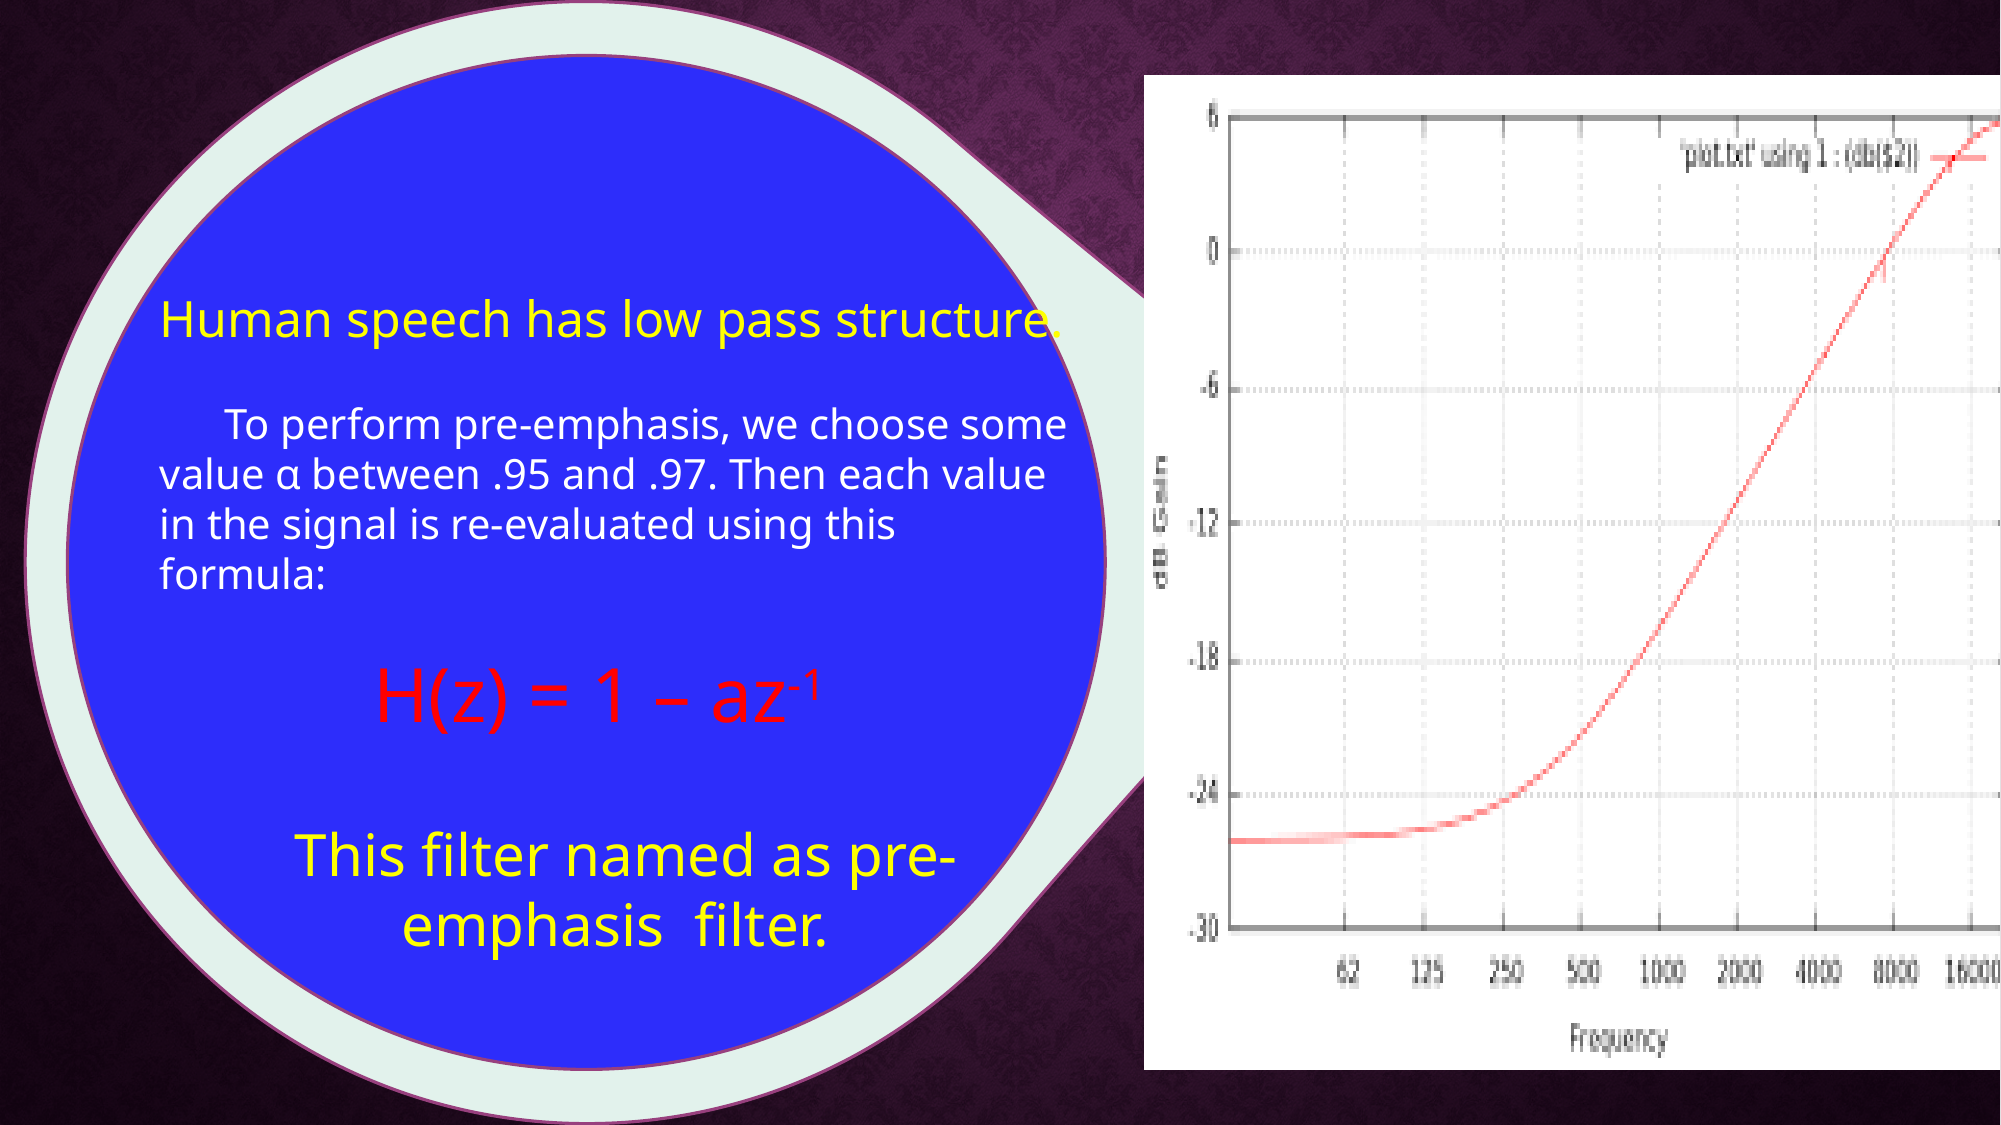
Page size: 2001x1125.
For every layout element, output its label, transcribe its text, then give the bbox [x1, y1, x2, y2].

text_box Human speech has low pass structure. To perform pre-emphasis, we choose some value α between .95 and .97. Then each value in the signal is re-evaluated using this formula: H(z) = 1 – az-1 This filter named as pre-emphasis filter. [145, 110, 1086, 1125]
text_box [65, 292, 145, 833]
text_box [251, 0, 921, 110]
text_box [23, 212, 145, 912]
text_box [1086, 420, 1107, 705]
picture [1144, 75, 2000, 1070]
text_box [348, 53, 824, 110]
text_box [1086, 247, 1137, 846]
